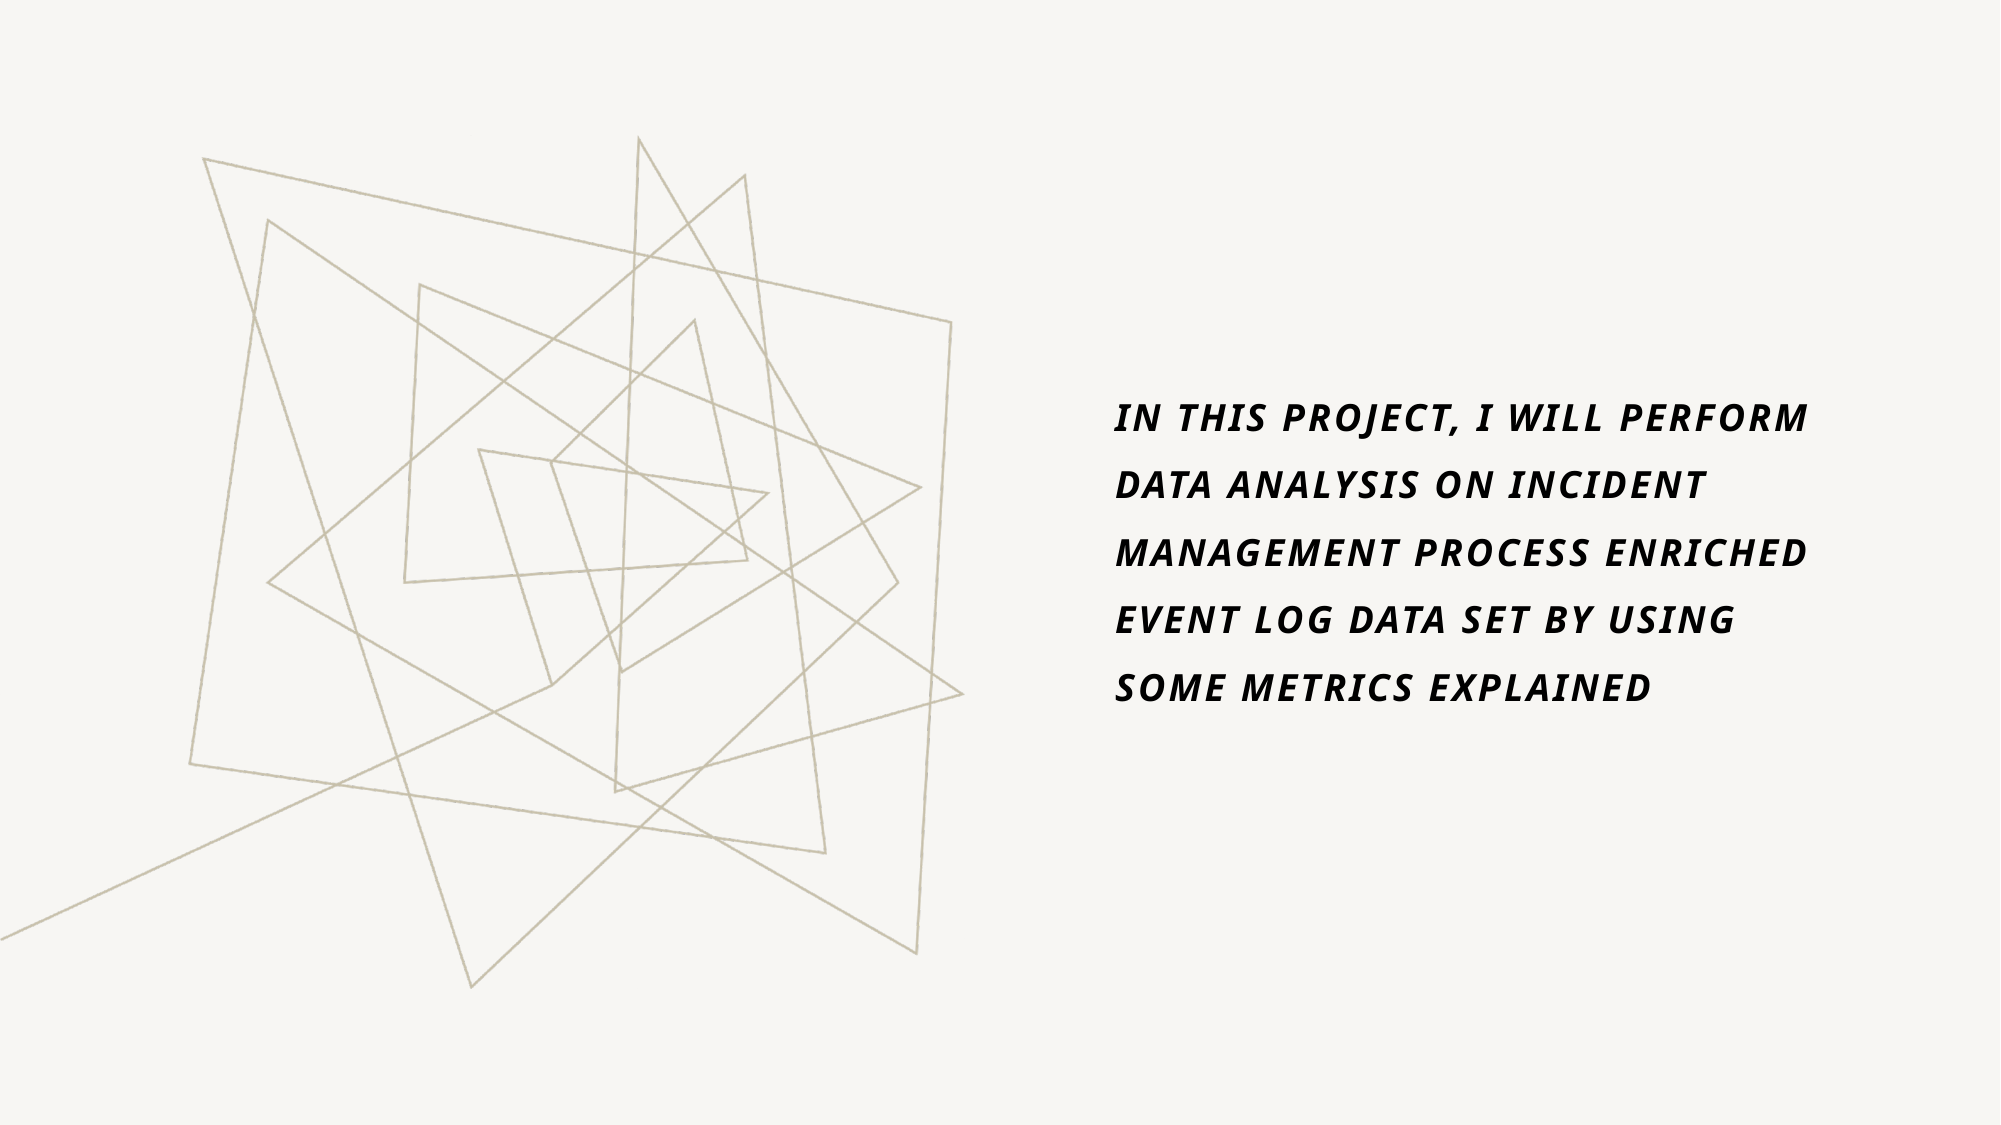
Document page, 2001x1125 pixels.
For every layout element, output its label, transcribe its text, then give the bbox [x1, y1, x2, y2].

picture [0, 135, 965, 989]
title In this project, I will perform Data Analysis on Incident management process enriched event log Data Set by using some metrics explained [1100, 315, 1861, 810]
